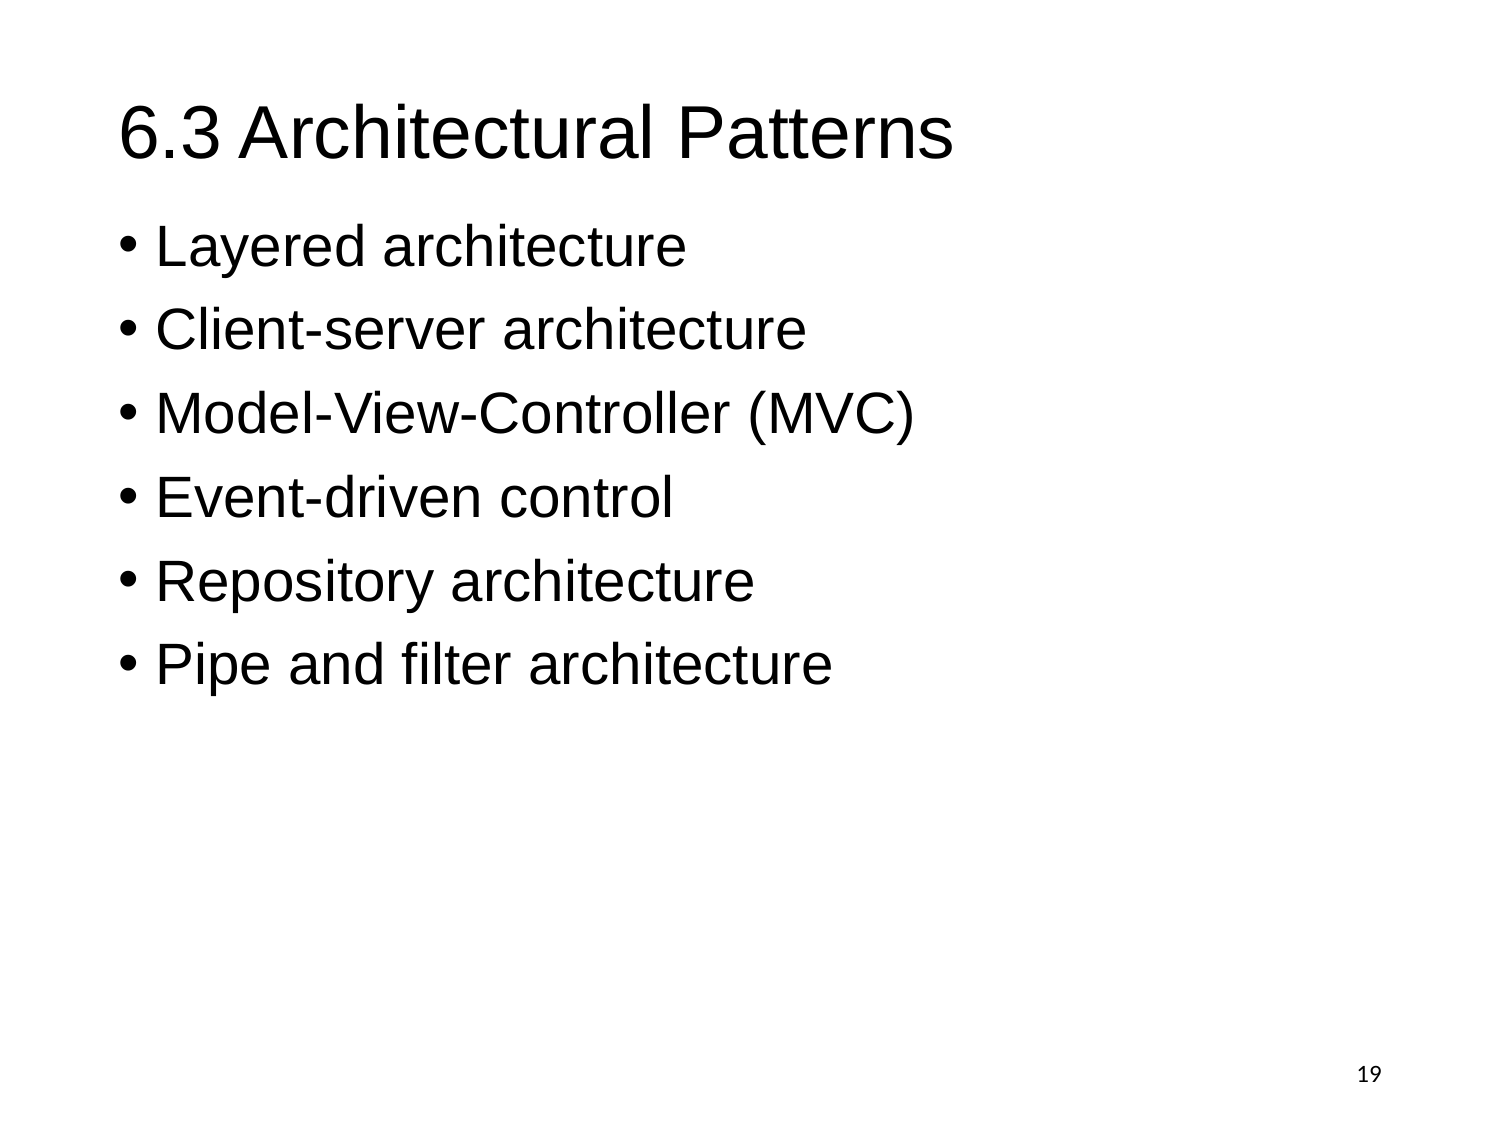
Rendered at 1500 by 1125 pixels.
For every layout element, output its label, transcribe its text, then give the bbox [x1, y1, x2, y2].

title 6.3 Architectural Patterns [103, 59, 1397, 208]
list Layered architecture Client-server architecture Model-View-Controller (MVC) Event-driven control Repository architecture Pipe and filter architecture [103, 208, 1397, 1035]
slide_number ‹#› [1059, 1042, 1397, 1103]
